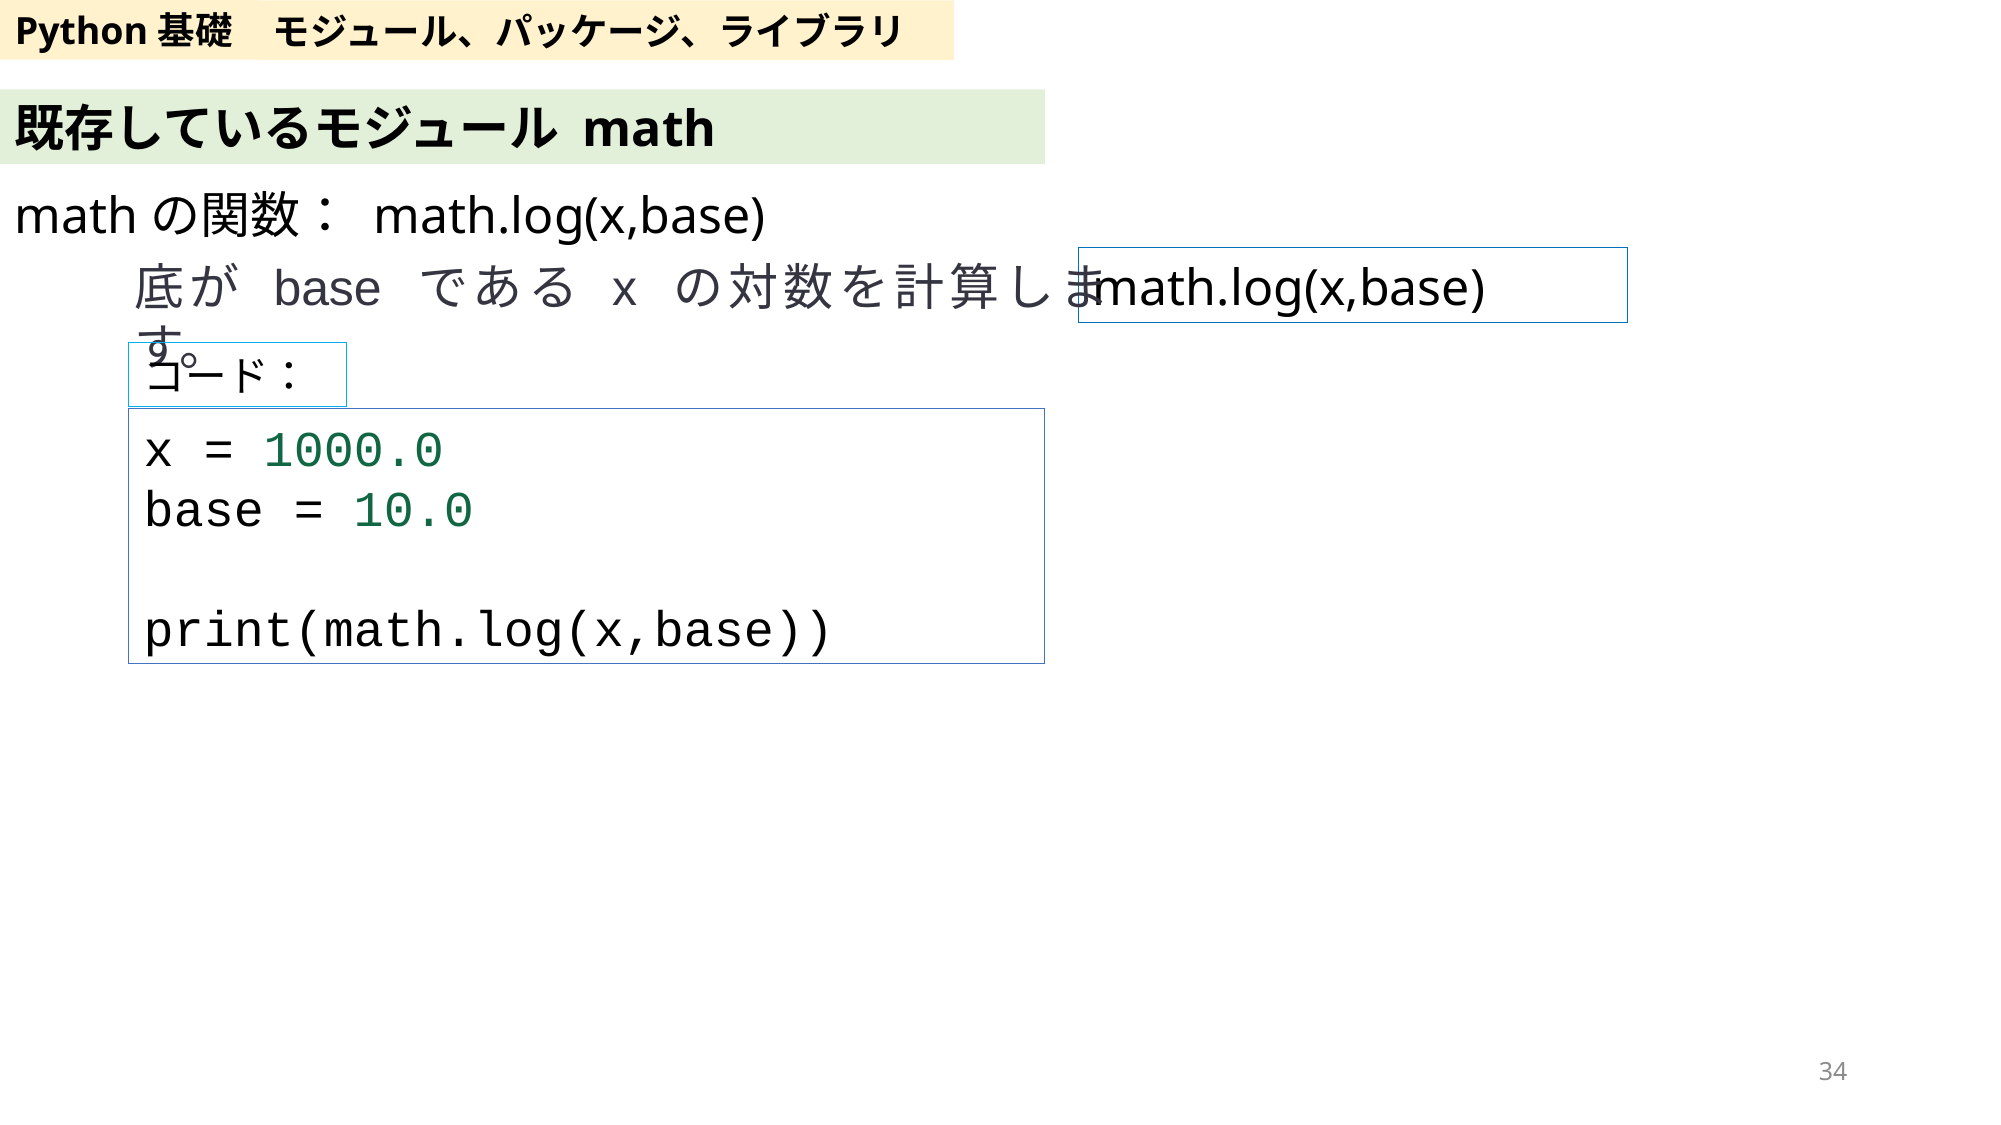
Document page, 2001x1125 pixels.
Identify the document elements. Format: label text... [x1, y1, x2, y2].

text_box x = 1000.0 base = 10.0 print(math.log(x,base)) [128, 408, 1045, 664]
slide_number 34 [1412, 1042, 1863, 1103]
text_box math.log(x,base) [1125, 247, 1628, 323]
text_box Python基礎 [0, 0, 258, 60]
text_box 底が base である x の対数を計算します。 [119, 251, 1125, 383]
text_box mathの関数： math.log(x,base) [0, 176, 1493, 251]
text_box 既存しているモジュール math [0, 89, 1045, 165]
text_box モジュール、パッケージ、ライブラリ [257, 0, 954, 61]
text_box コード： [128, 342, 347, 407]
